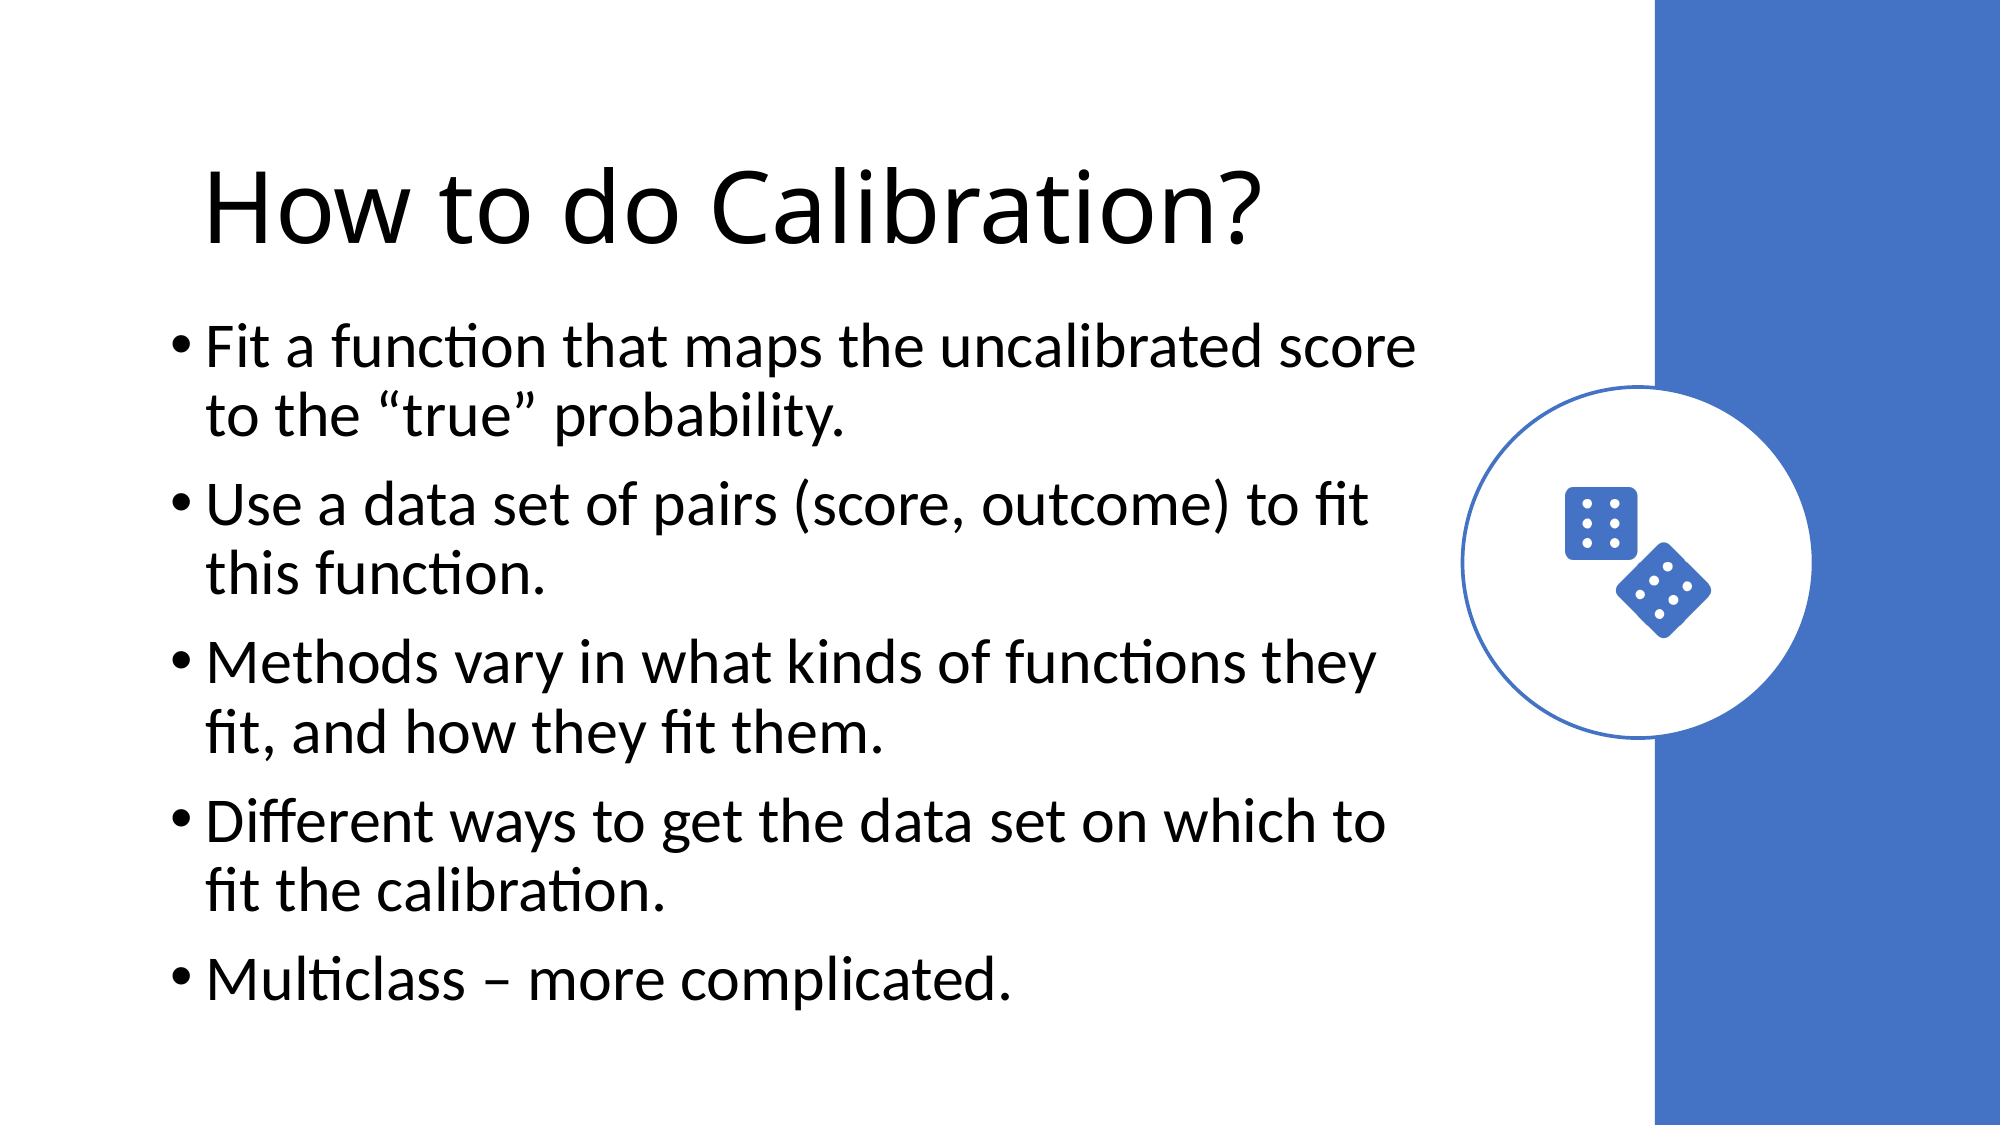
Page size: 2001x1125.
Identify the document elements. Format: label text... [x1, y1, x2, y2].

title How to do Calibration? [186, 102, 1413, 304]
text_box [1654, 0, 2000, 1125]
text_box [1461, 385, 1815, 740]
picture [1544, 468, 1732, 657]
list Fit a function that maps the uncalibrated score to the “true” probability. Use a data set of pairs (score, outcome) to fit this function. Methods vary in what kinds of functions they fit, and how they fit them. Different ways to get the data set on which to fit the calibration. Multiclass – more complicated. [154, 304, 1445, 1023]
